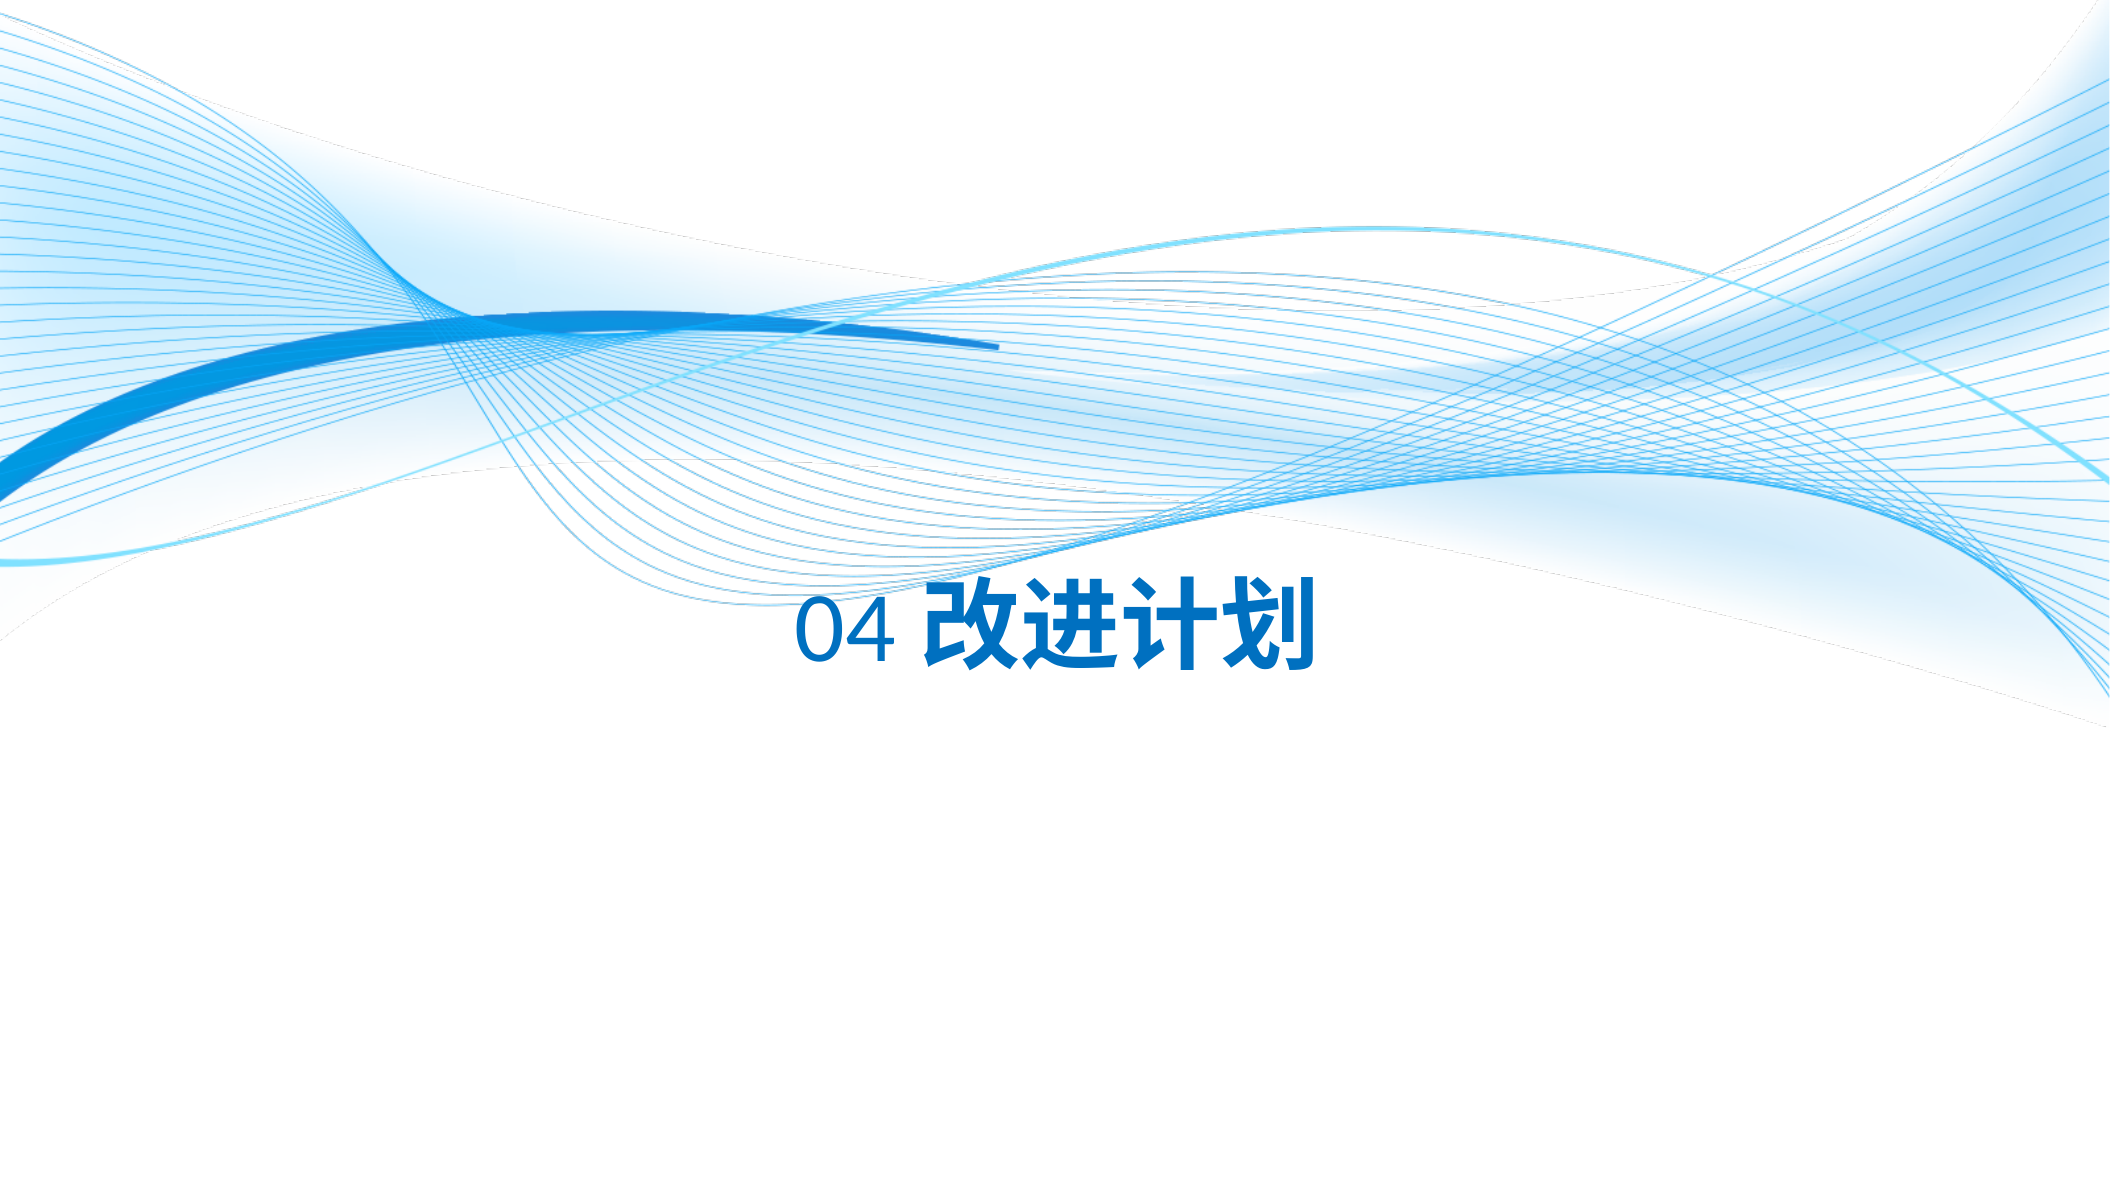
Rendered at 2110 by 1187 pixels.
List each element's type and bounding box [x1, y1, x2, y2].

picture [0, 0, 2110, 734]
